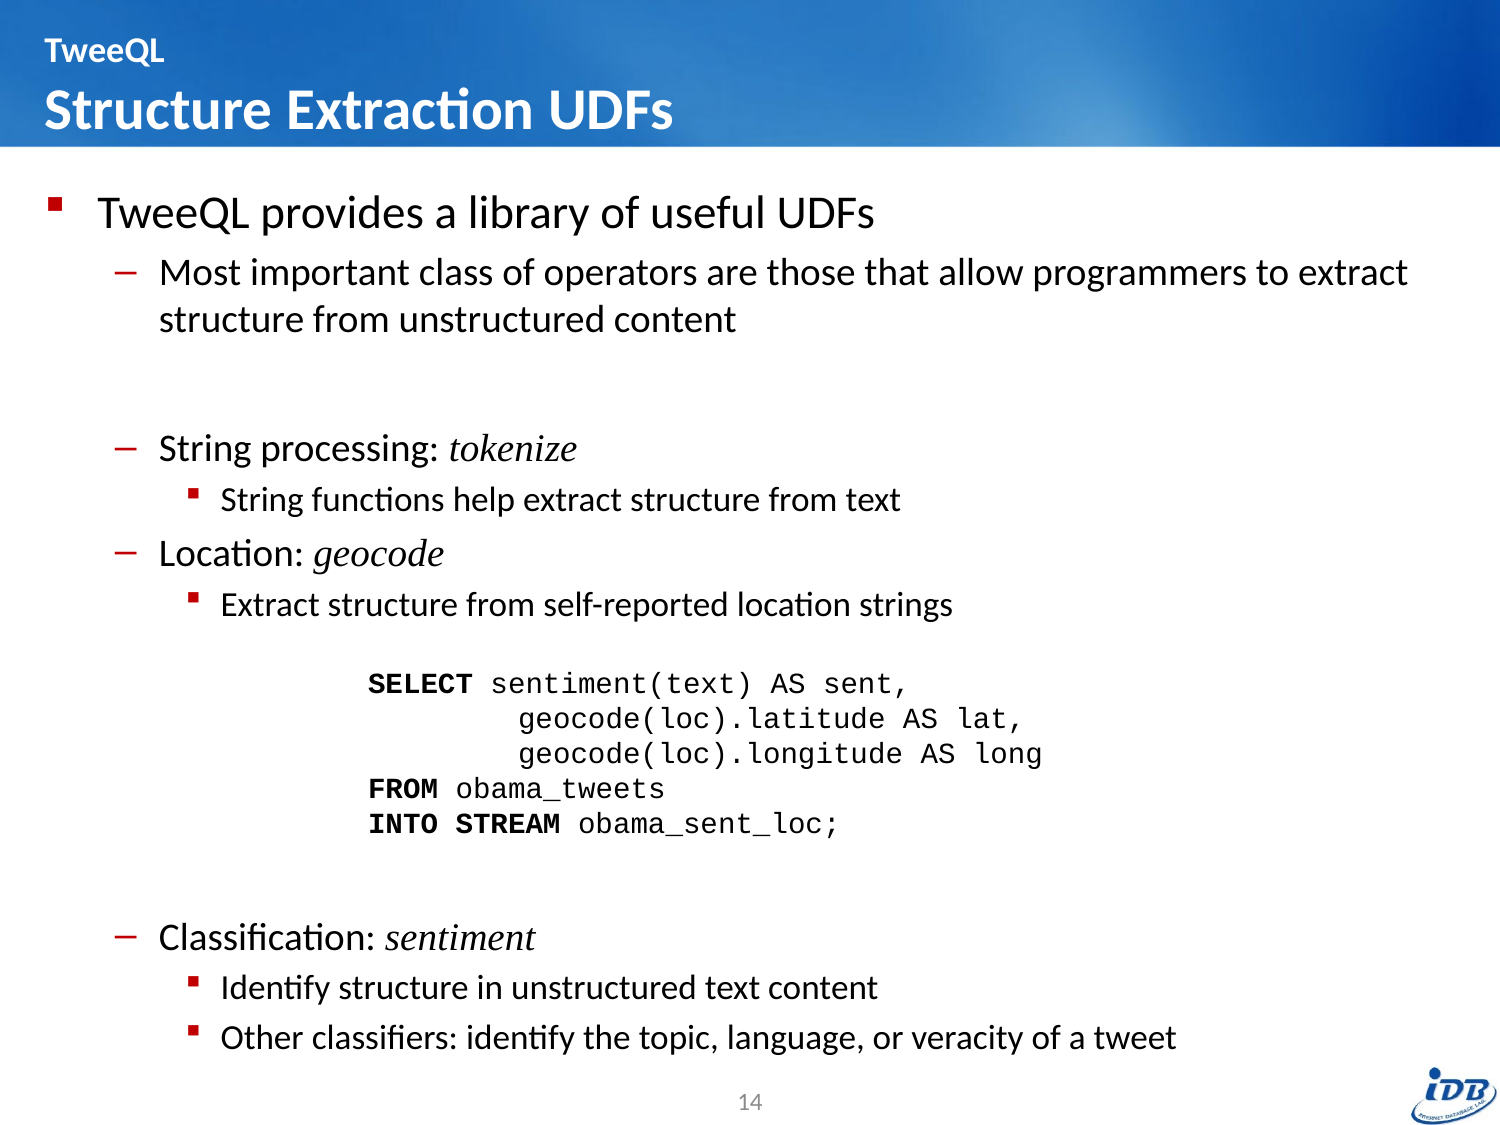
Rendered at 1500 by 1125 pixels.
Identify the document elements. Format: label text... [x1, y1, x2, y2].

list TweeQL provides a library of useful UDFs Most important class of operators are those that allow programmers to extract structure from unstructured content String processing: tokenize String functions help extract structure from text Location: geocode Extract structure from self-reported location strings Classification: sentiment Identify structure in unstructured text content Other classifiers: identify the topic, language, or veracity of a tweet [29, 174, 1471, 1071]
picture [0, 0, 1500, 1125]
title TweeQL Structure Extraction UDFs [29, 19, 1471, 149]
slide_number 14 [684, 1082, 816, 1118]
text_box SELECT sentiment(text) AS sent, geocode(loc).latitude AS lat, geocode(loc).longitude AS long FROM obama_tweets INTO STREAM obama_sent_loc; [353, 656, 1059, 847]
